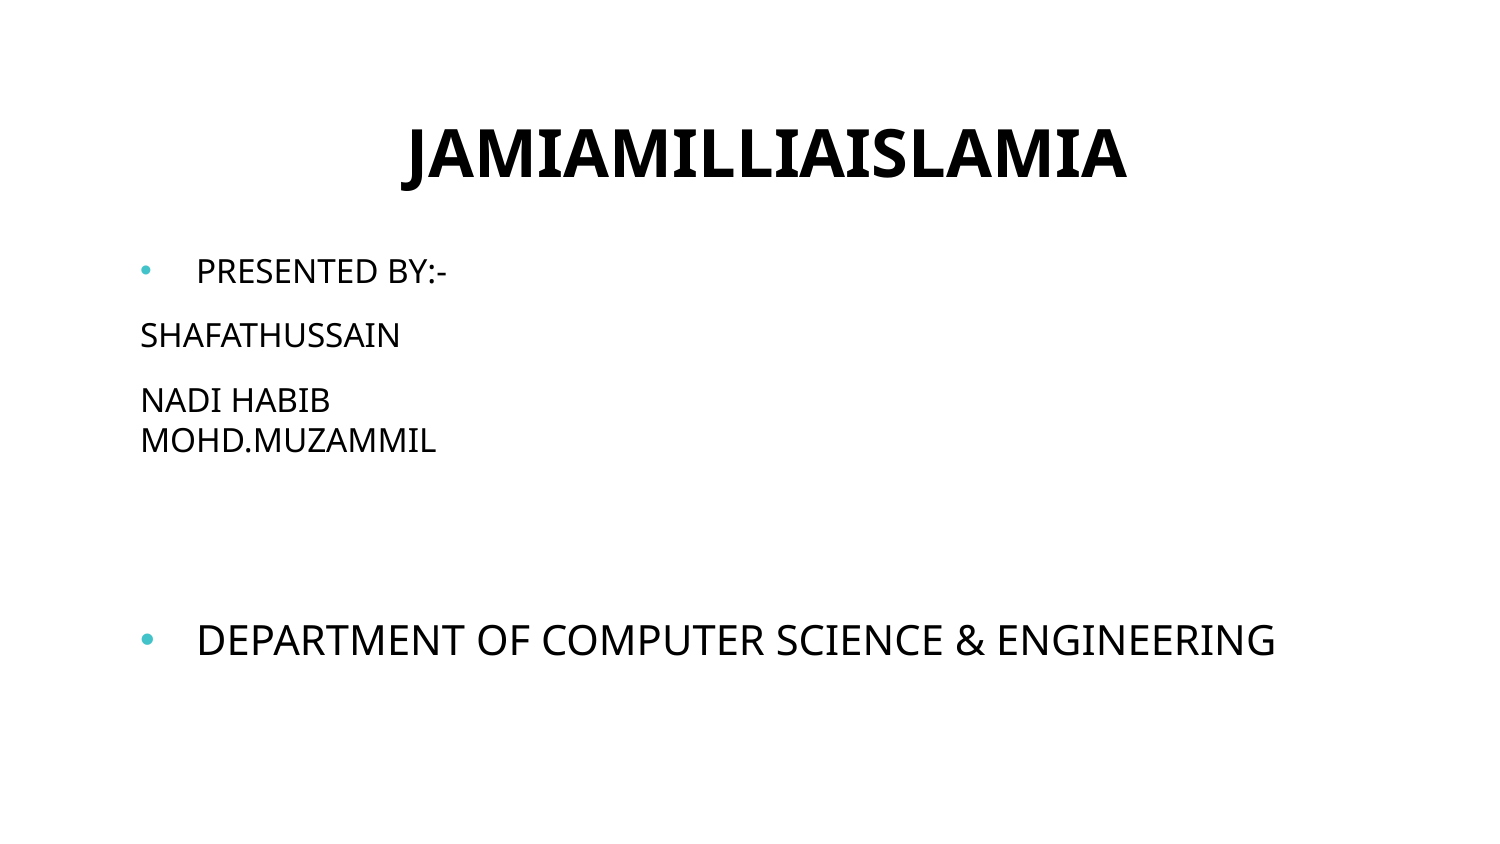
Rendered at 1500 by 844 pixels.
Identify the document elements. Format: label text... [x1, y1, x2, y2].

title JAMIAMILLIAISLAMIA [125, 57, 1375, 198]
list PRESENTED BY:- SHAFATHUSSAIN NADI HABIB MOHD.MUZAMMIL DEPARTMENT OF COMPUTER SCIENCE & ENGINEERING [125, 234, 1375, 735]
